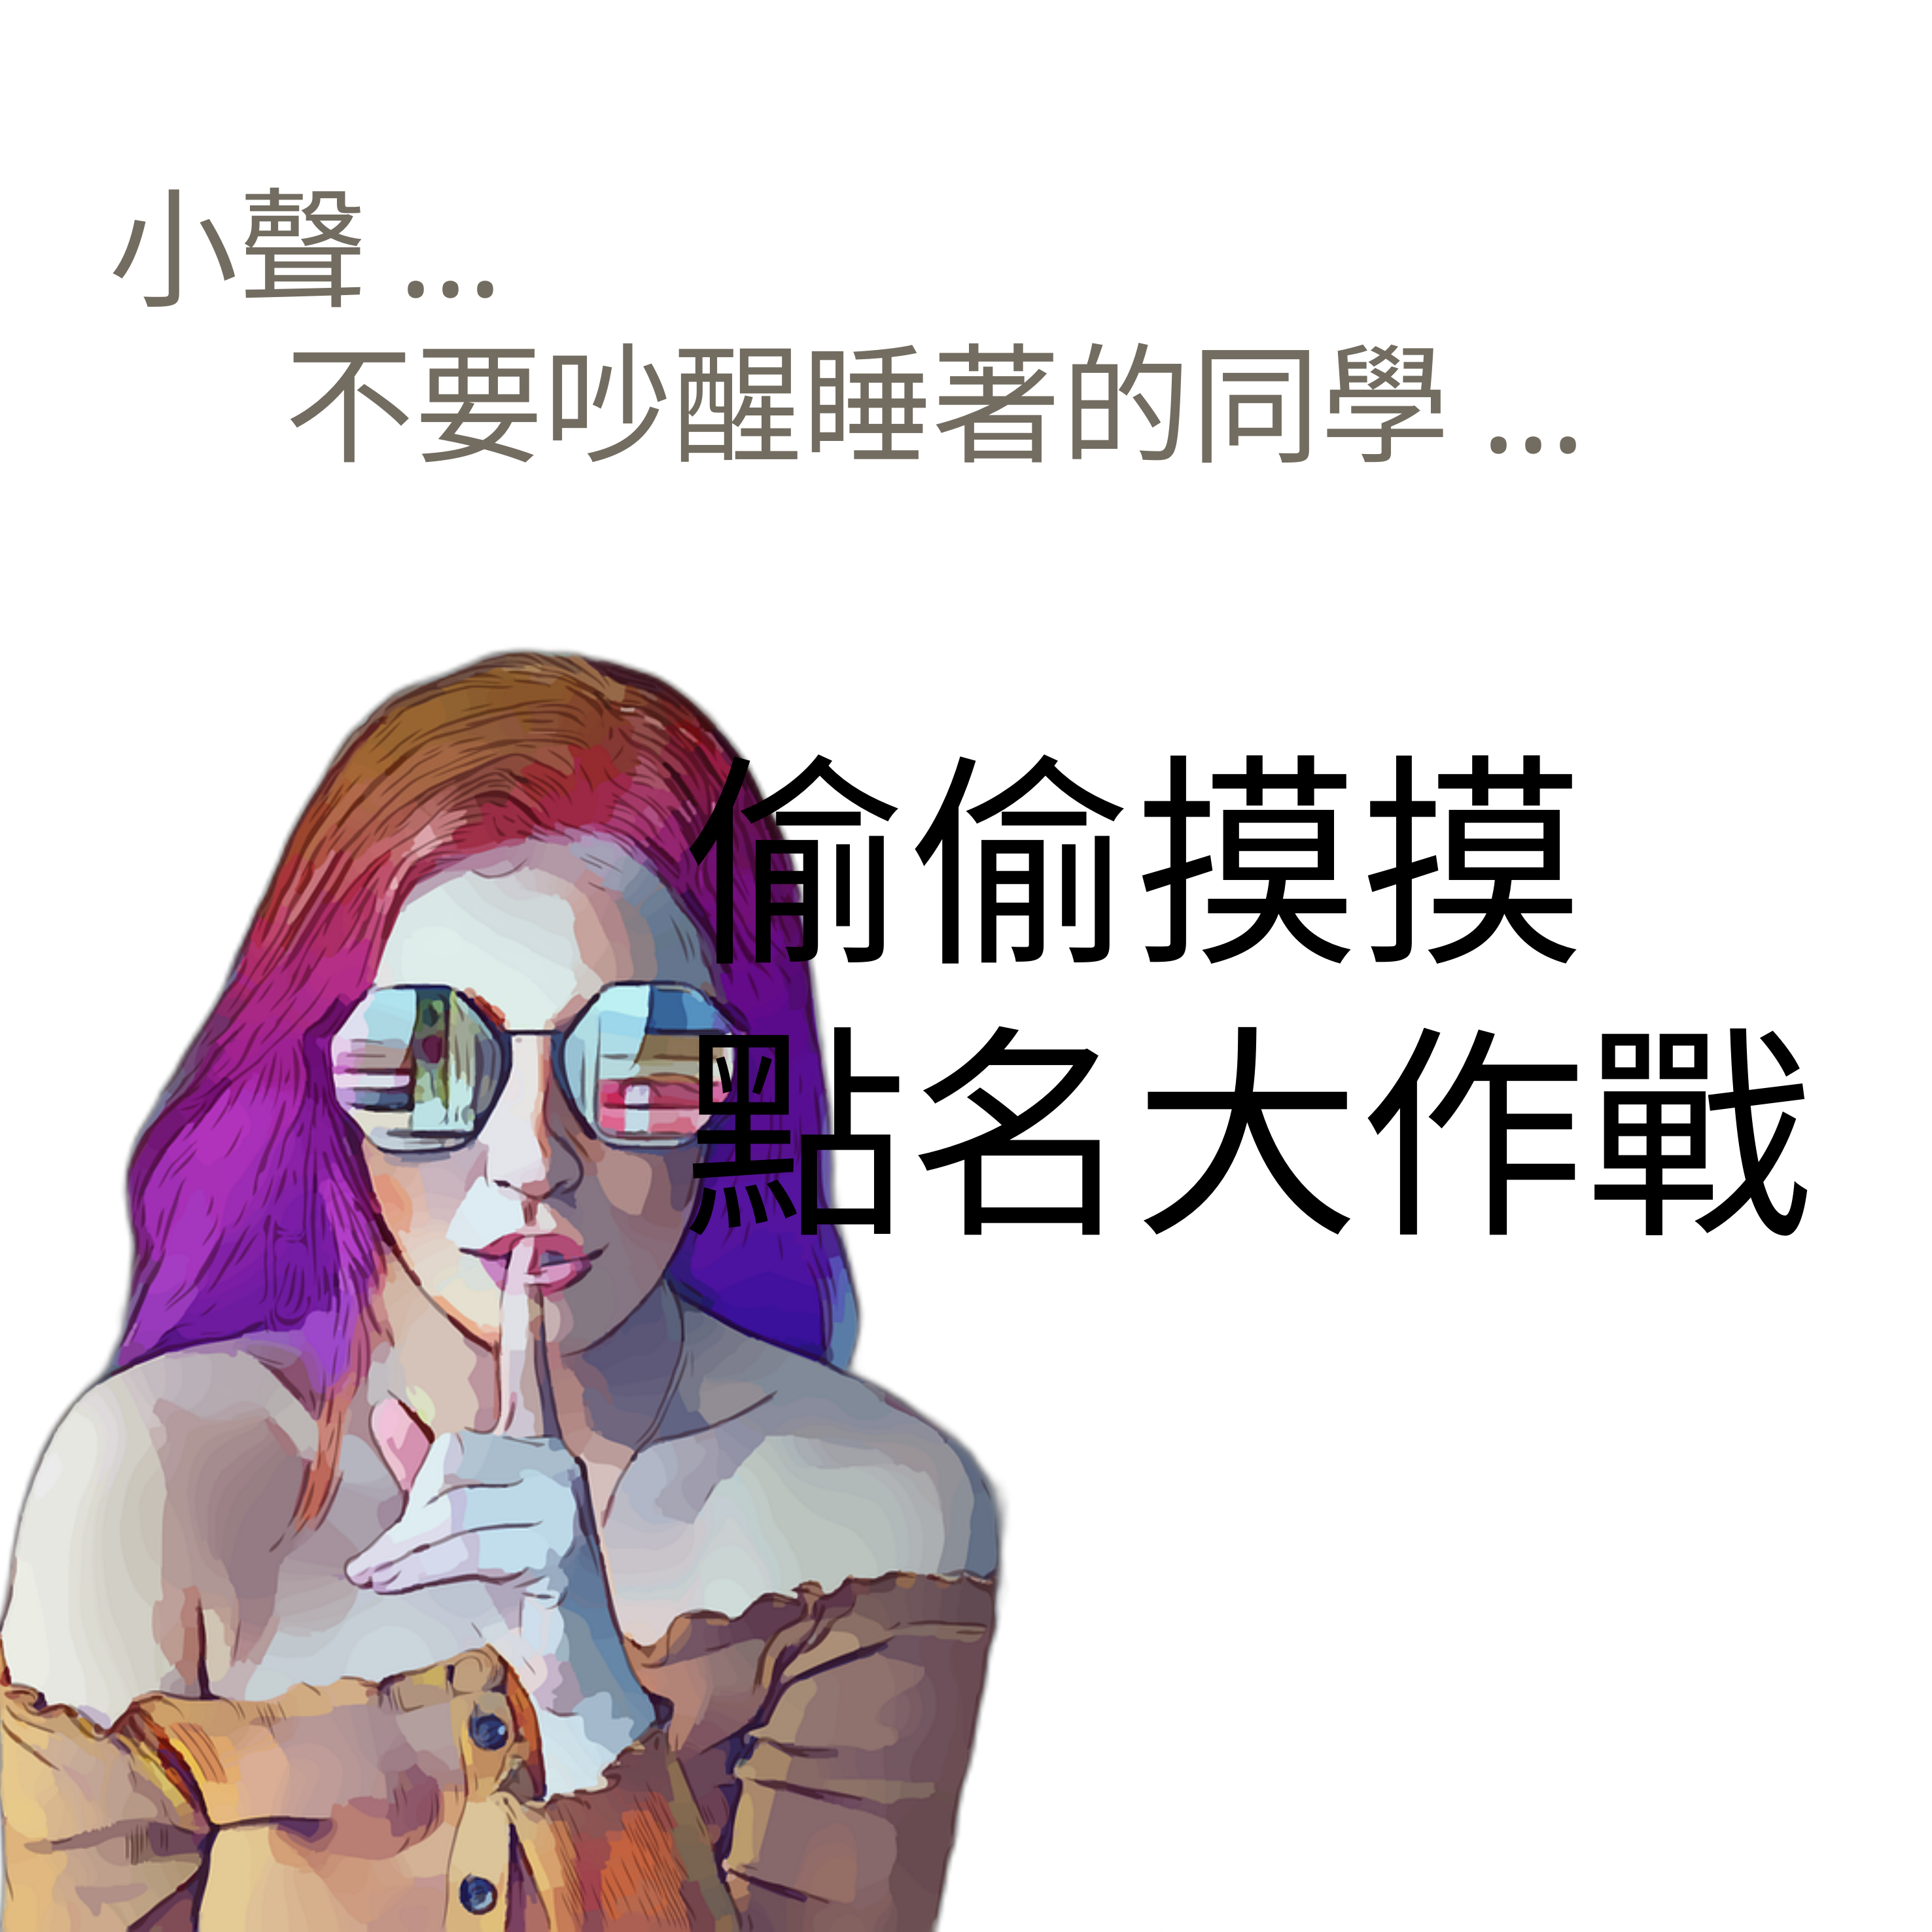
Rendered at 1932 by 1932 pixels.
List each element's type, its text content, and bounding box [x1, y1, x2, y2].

text_box 小聲... 不要吵醒睡著的同學... [99, 162, 1833, 483]
picture [0, 607, 1163, 1932]
text_box 偷偷摸摸 點名大作戰 [1163, 714, 1872, 1539]
